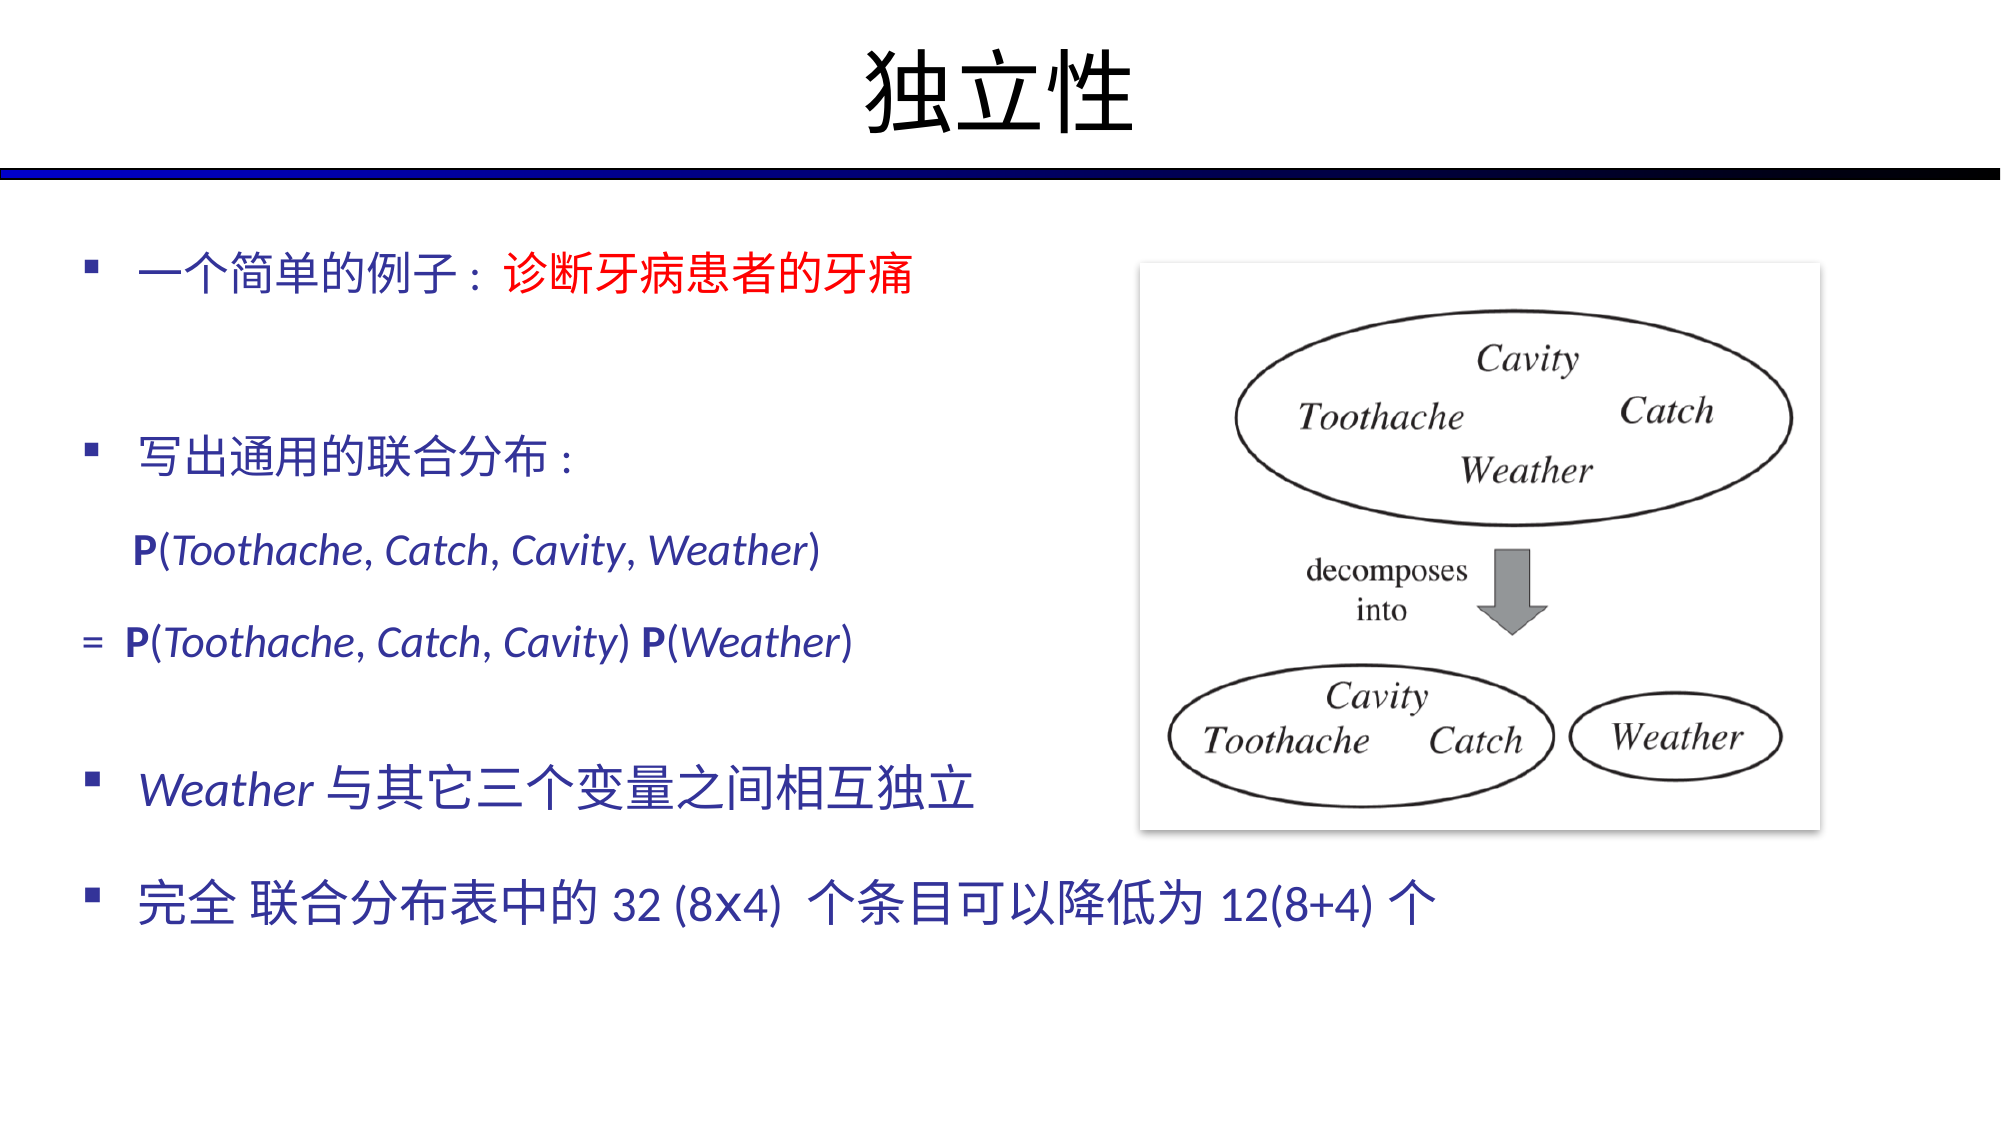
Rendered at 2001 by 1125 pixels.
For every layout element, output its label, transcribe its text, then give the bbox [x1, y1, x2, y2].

picture [1154, 277, 1806, 816]
title 独立性 [0, 0, 2000, 184]
list 一个简单的例子: 诊断牙病患者的牙痛 写出通用的联合分布: P(Toothache, Catch, Cavity, Weather) = P(Toothache, Catch, Cavity) P(Weather) Weather与其它三个变量之间相互独立 完全 联合分布表中的32 (8ⅹ4) 个条目可以降低为12(8+4)个 [66, 209, 1934, 986]
